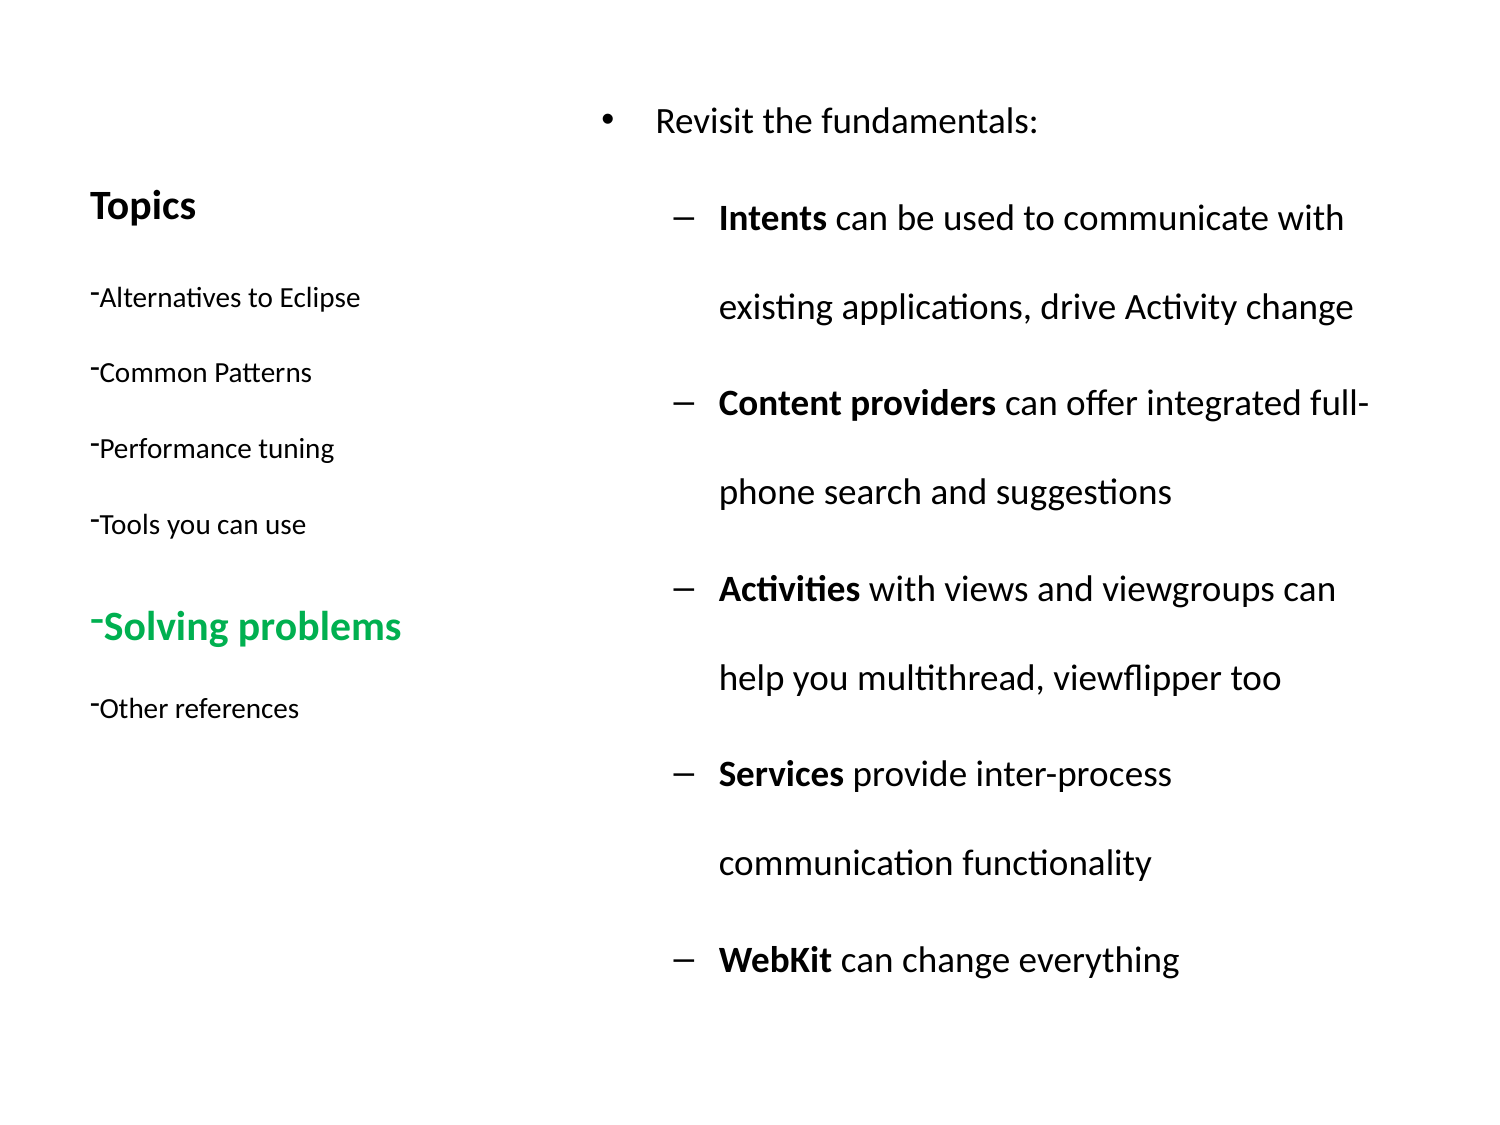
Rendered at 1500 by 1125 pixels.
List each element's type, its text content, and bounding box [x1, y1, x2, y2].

list Alternatives to Eclipse Common Patterns Performance tuning Tools you can use Solving problems Other references [75, 235, 569, 1005]
list Revisit the fundamentals: Intents can be used to communicate with existing applications, drive Activity change Content providers can offer integrated full-phone search and suggestions Activities with views and viewgroups can help you multithread, viewflipper too Services provide inter-process communication functionality WebKit can change everything [586, 44, 1425, 1005]
title Topics [75, 44, 569, 235]
